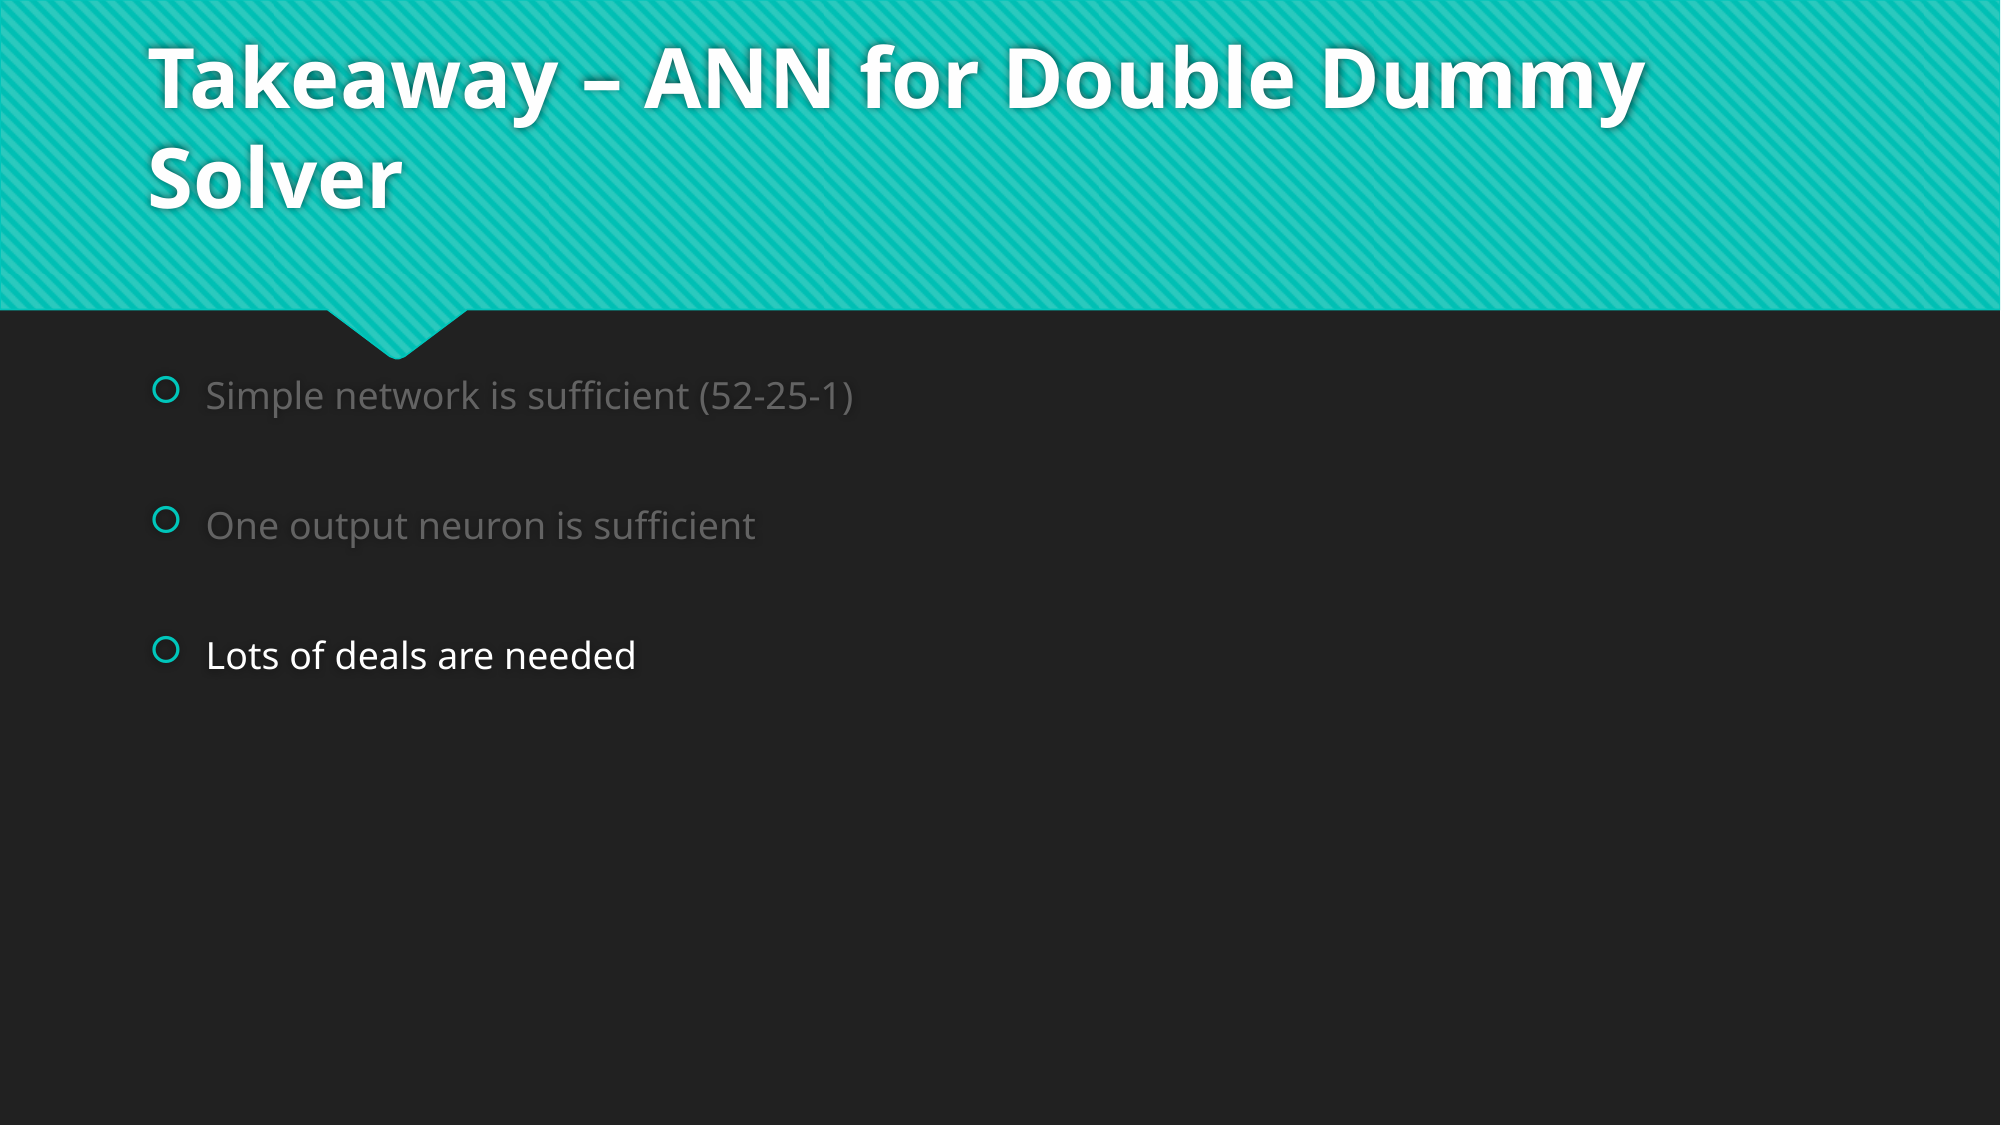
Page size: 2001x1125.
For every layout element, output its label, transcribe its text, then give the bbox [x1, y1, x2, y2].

list Simple network is sufficient (52-25-1) One output neuron is sufficient Lots of deals are needed [134, 364, 1866, 962]
title Takeaway – ANN for Double Dummy Solver [132, 73, 1868, 233]
